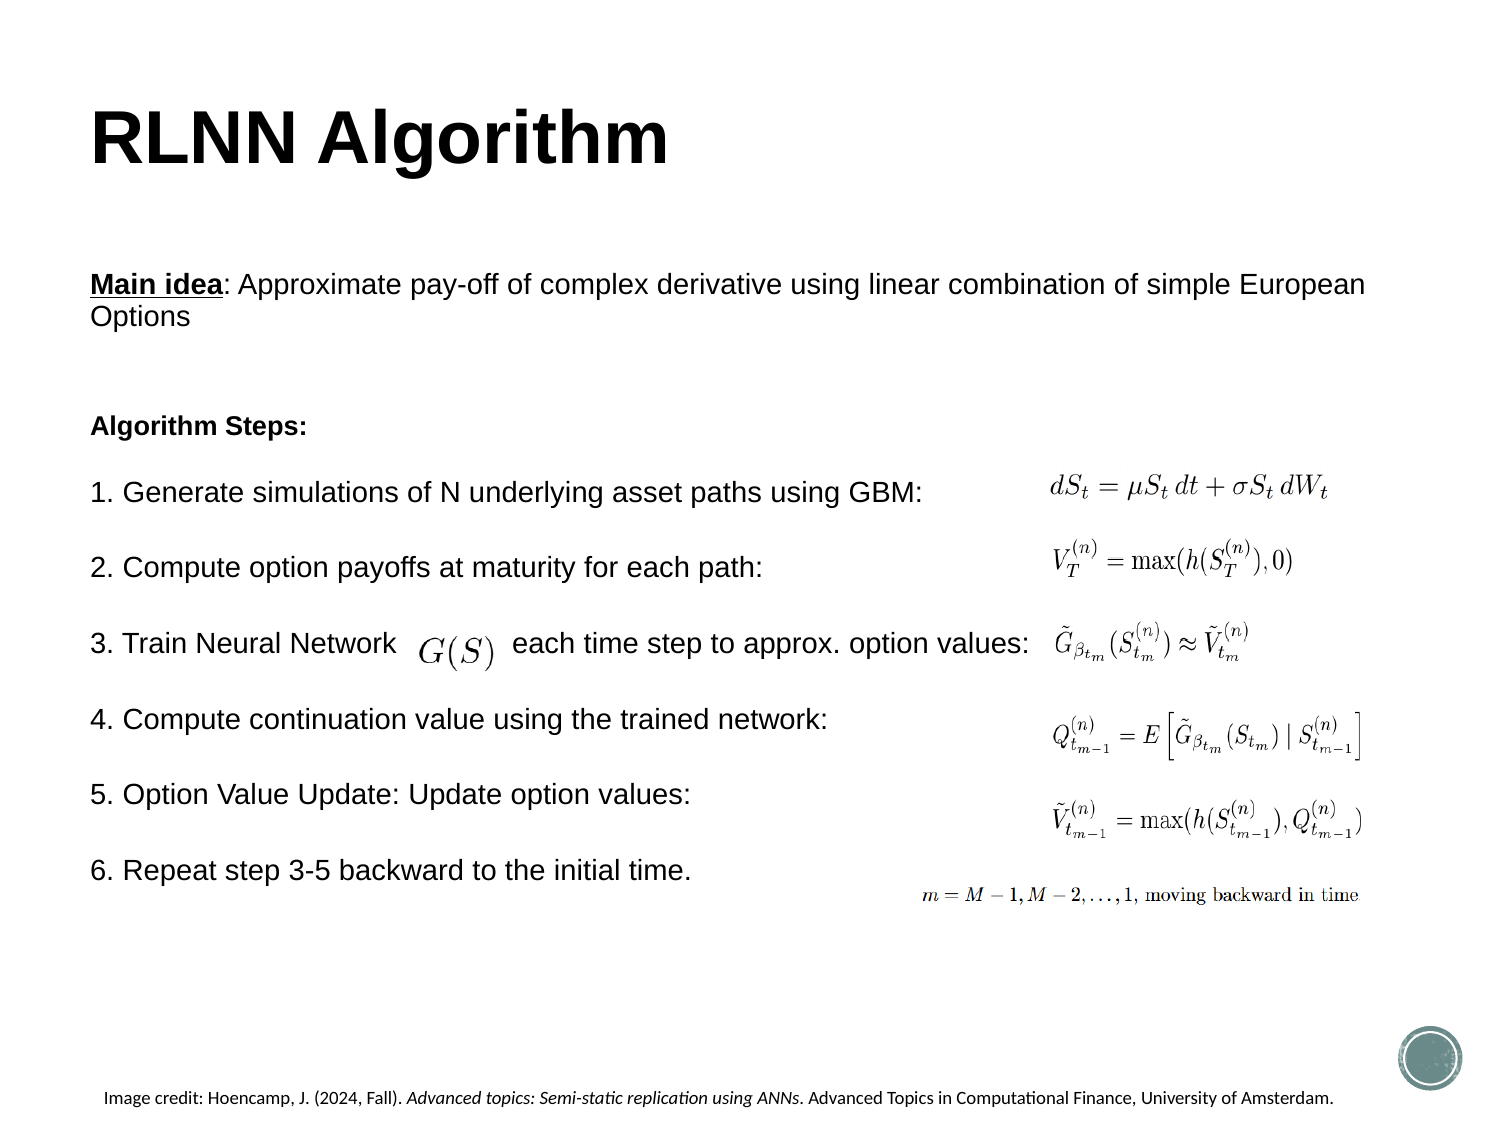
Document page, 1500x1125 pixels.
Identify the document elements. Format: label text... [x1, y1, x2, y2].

picture [1049, 792, 1361, 844]
picture [923, 883, 1360, 908]
picture [1049, 457, 1335, 509]
picture [416, 629, 497, 673]
title RLNN Algorithm [75, 45, 1425, 233]
list Main idea: Approximate pay-off of complex derivative using linear combination of simple European Options Algorithm Steps: 1. Generate simulations of N underlying asset paths using GBM: 2. Compute option payoffs at maturity for each path: 3. Train Neural Network each time step to approx. option values: 4. Compute continuation value using the trained network: 5. Option Value Update: Update option values: 6. Repeat step 3-5 backward to the initial time. [75, 262, 1460, 1005]
picture [1043, 609, 1252, 673]
picture [1051, 710, 1360, 762]
picture [1049, 527, 1293, 591]
text_box Image credit: Hoencamp, J. (2024, Fall). Advanced topics: Semi-static replication using ANNs. Advanced Topics in Computational Finance, University of Amsterdam. [88, 1074, 1500, 1120]
